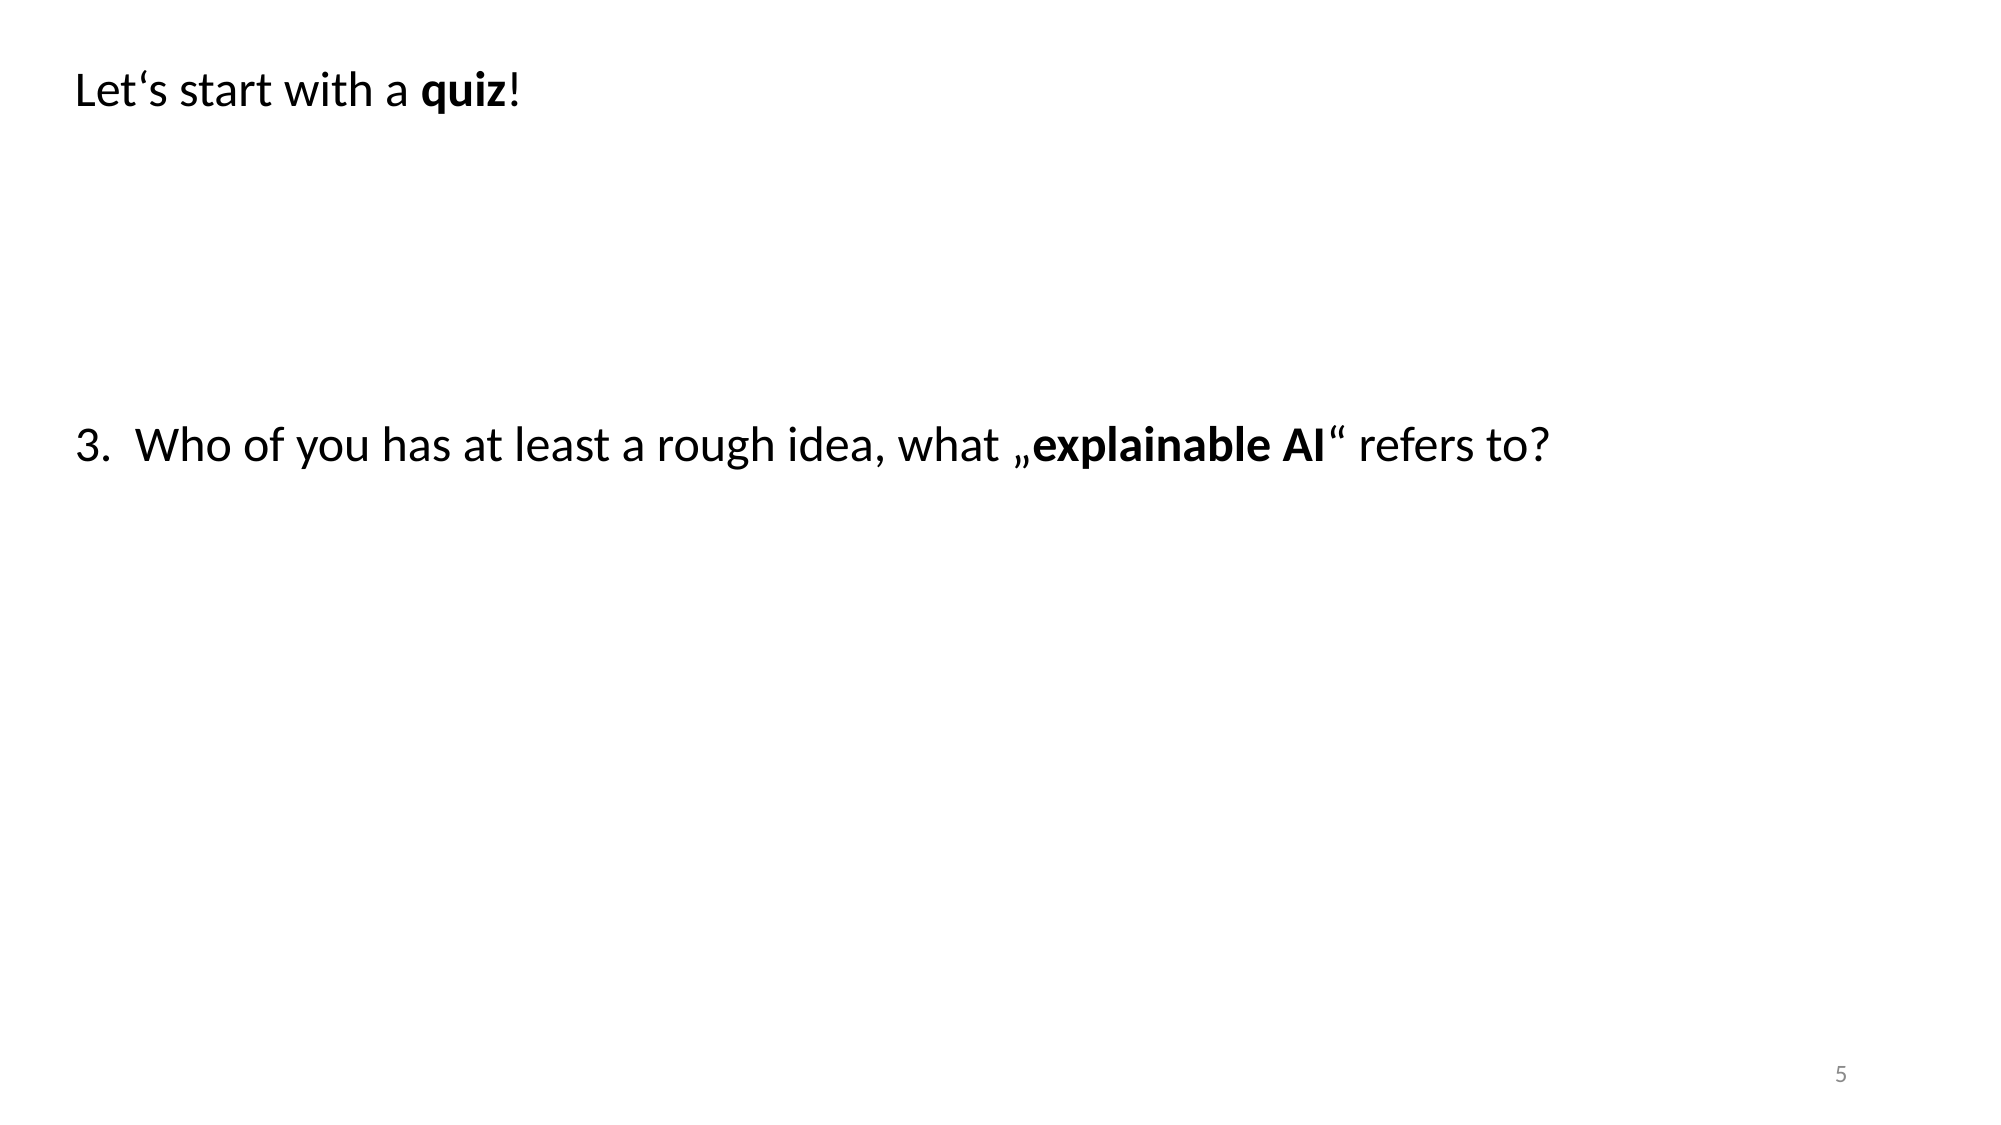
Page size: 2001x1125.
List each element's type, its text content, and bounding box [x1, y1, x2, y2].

text_box Let‘s start with a quiz! [60, 49, 1155, 125]
slide_number 5 [1412, 1042, 1863, 1103]
text_box 3. Who of you has at least a rough idea, what „explainable AI“ refers to? [60, 343, 1730, 539]
